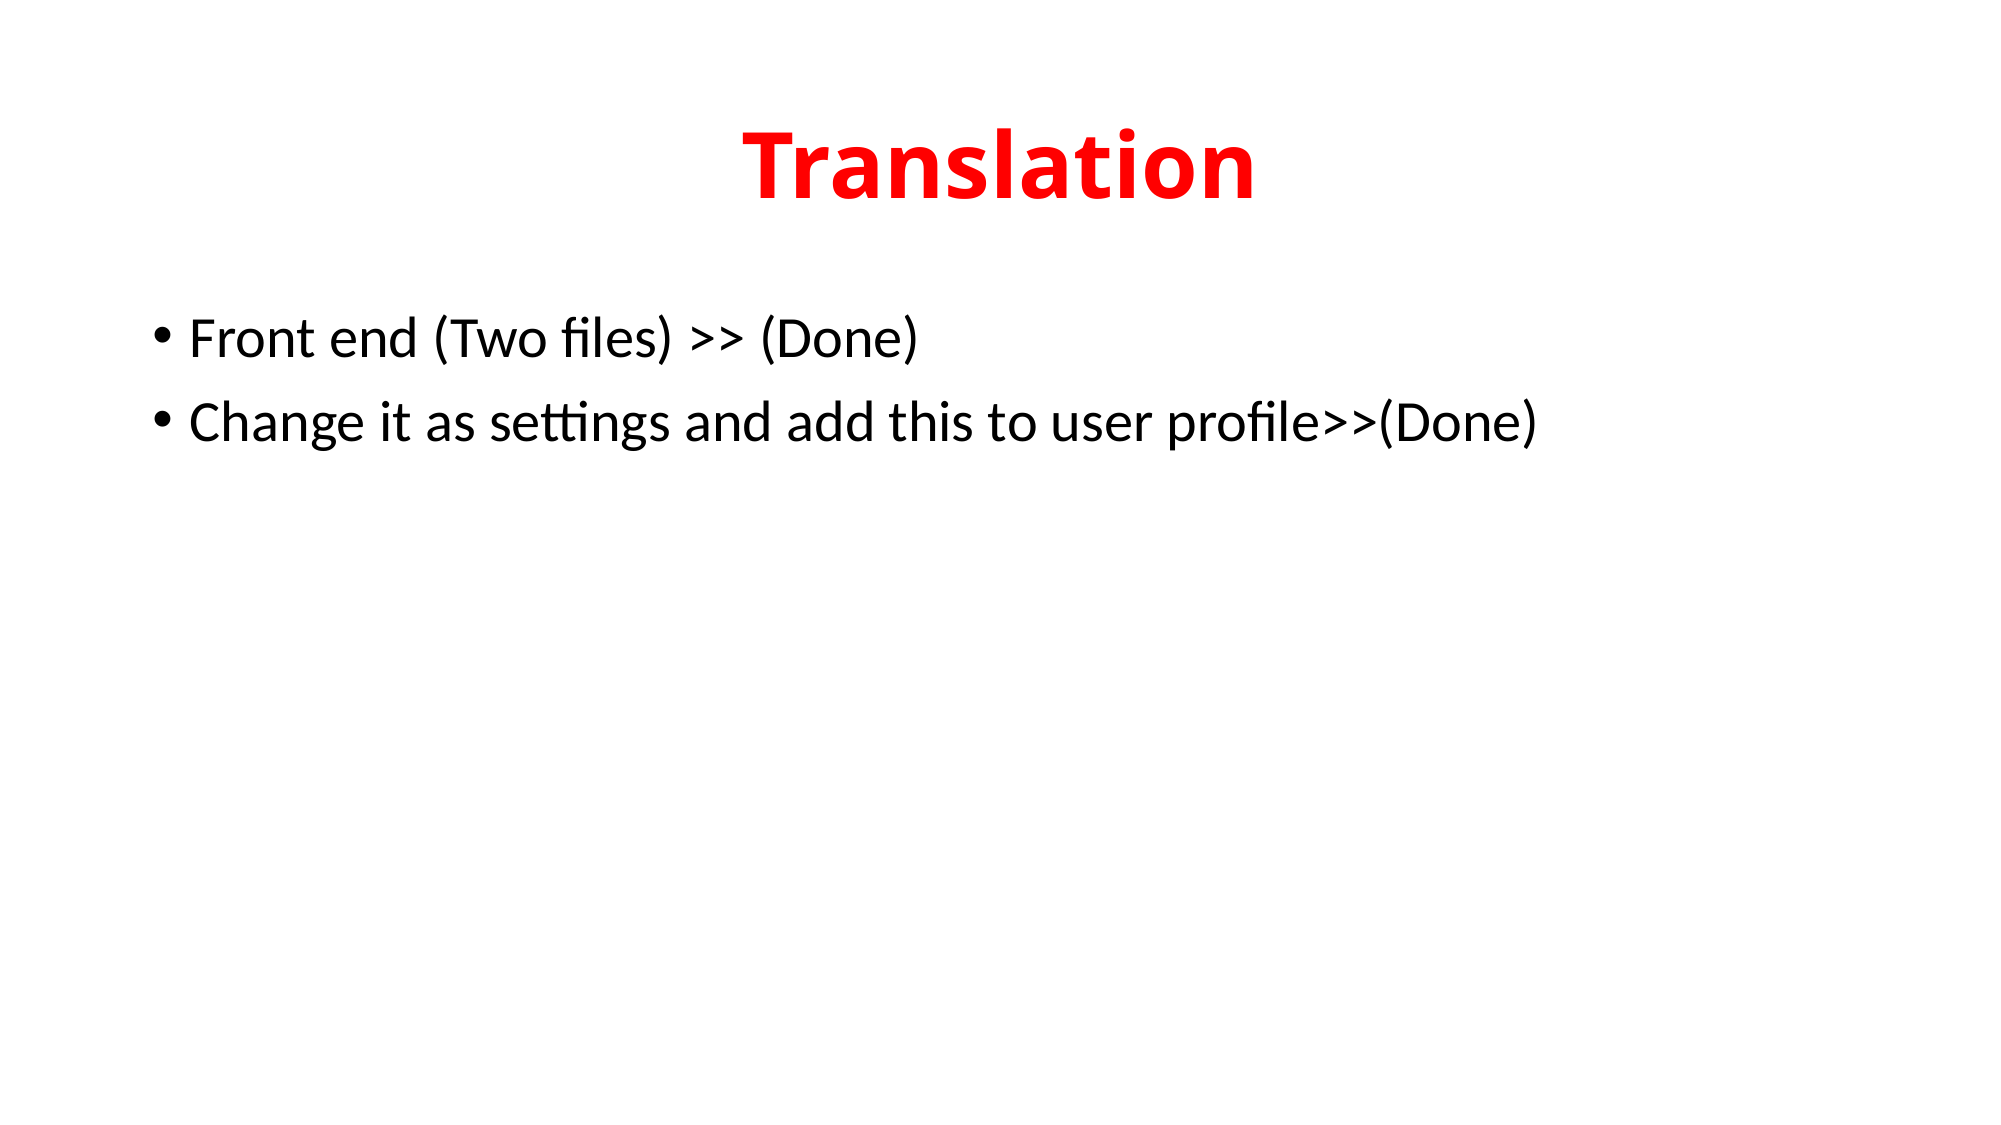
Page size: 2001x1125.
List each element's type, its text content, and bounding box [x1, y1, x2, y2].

list Front end (Two files) >> (Done) Change it as settings and add this to user profile>>(Done) [137, 299, 1863, 1014]
title Translation [137, 59, 1863, 278]
